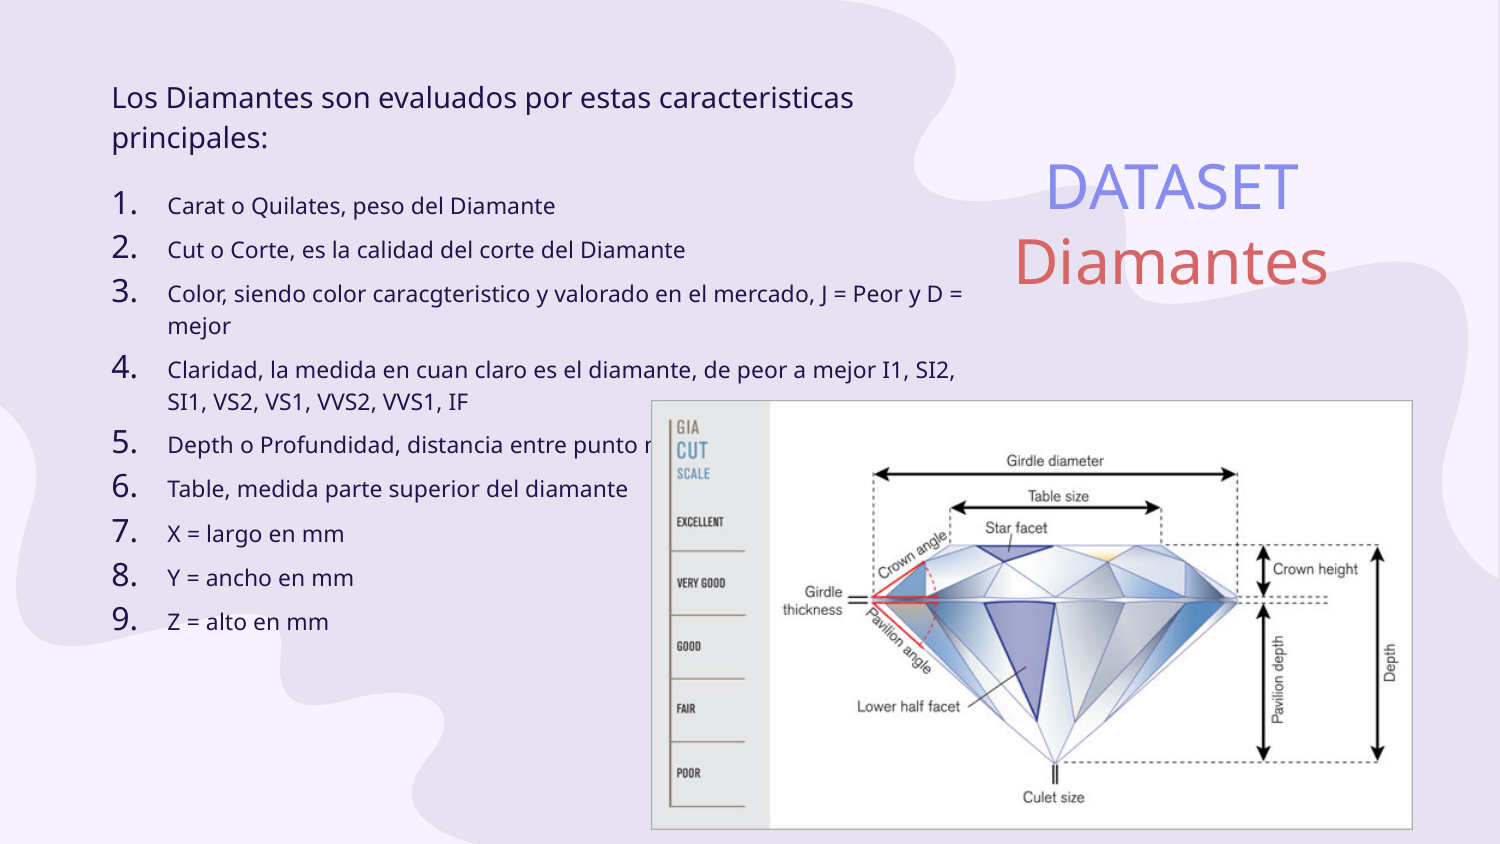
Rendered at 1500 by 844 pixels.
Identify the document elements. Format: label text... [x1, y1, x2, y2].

subtitle Los Diamantes son evaluados por estas caracteristicas principales: Carat o Quilates, peso del Diamante Cut o Corte, es la calidad del corte del Diamante Color, siendo color caracgteristico y valorado en el mercado, J = Peor y D = mejor Claridad, la medida en cuan claro es el diamante, de peor a mejor I1, SI2, SI1, VS2, VS1, VVS2, VVS1, IF Depth o Profundidad, distancia entre punto mas alto hasta la punta baja Table, medida parte superior del diamante X = largo en mm Y = ancho en mm Z = alto en mm [96, 59, 1003, 541]
title DATASET Diamantes [1003, 187, 1413, 312]
picture [650, 400, 1413, 830]
